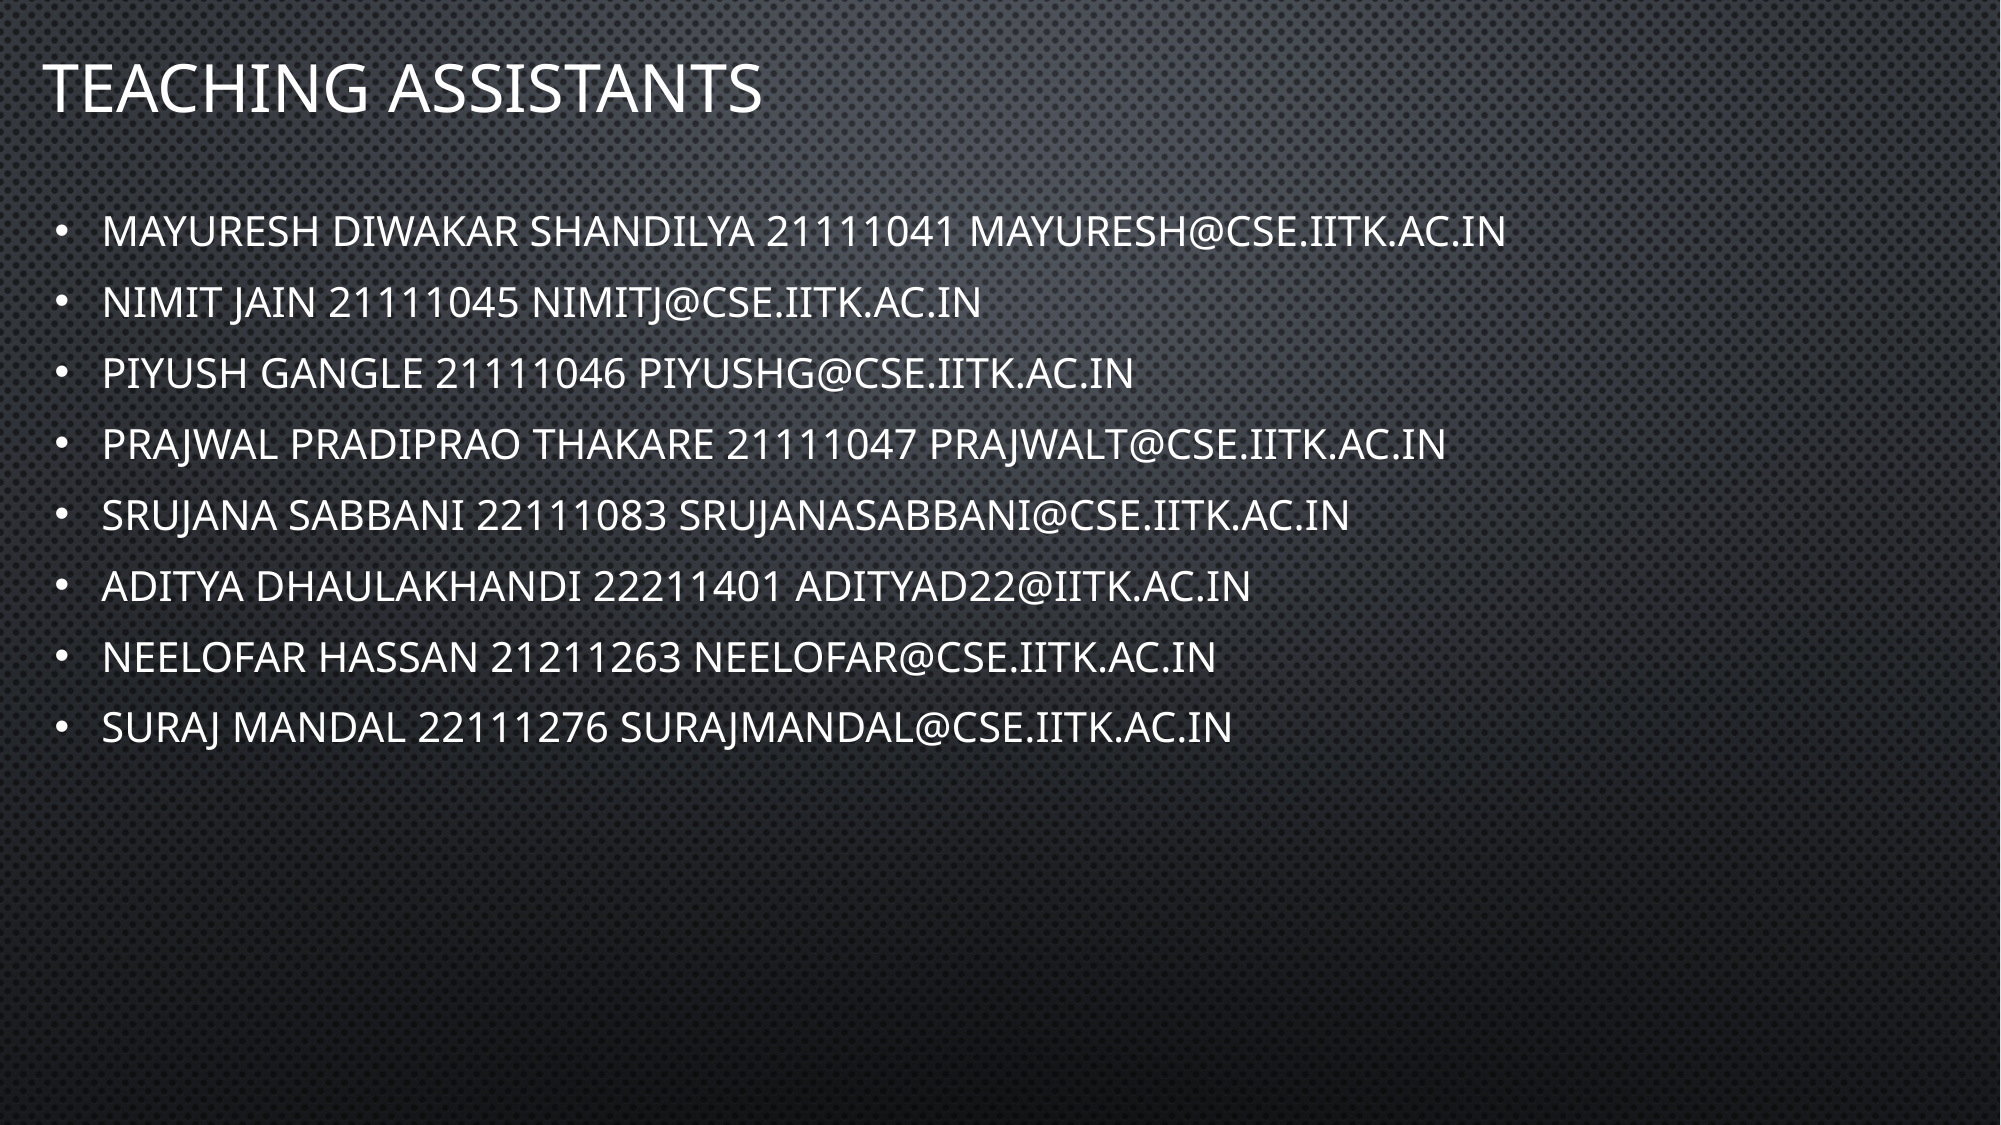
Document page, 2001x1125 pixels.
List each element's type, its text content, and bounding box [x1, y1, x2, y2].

list Mayuresh Diwakar Shandilya 21111041 mayuresh@cse.iitk.ac.in Nimit Jain 21111045 nimitj@cse.iitk.ac.in Piyush Gangle 21111046 piyushg@cse.iitk.ac.in Prajwal Pradiprao Thakare 21111047 prajwalt@cse.iitk.ac.in Srujana Sabbani 22111083 srujanasabbani@cse.iitk.ac.in Aditya Dhaulakhandi 22211401 adityad22@iitk.ac.in Neelofar Hassan 21211263 neelofar@cse.iitk.ac.in Suraj Mandal 22111276 surajmandal@cse.iitk.ac.in [39, 175, 1813, 780]
title Teaching Assistants [27, 15, 1653, 157]
